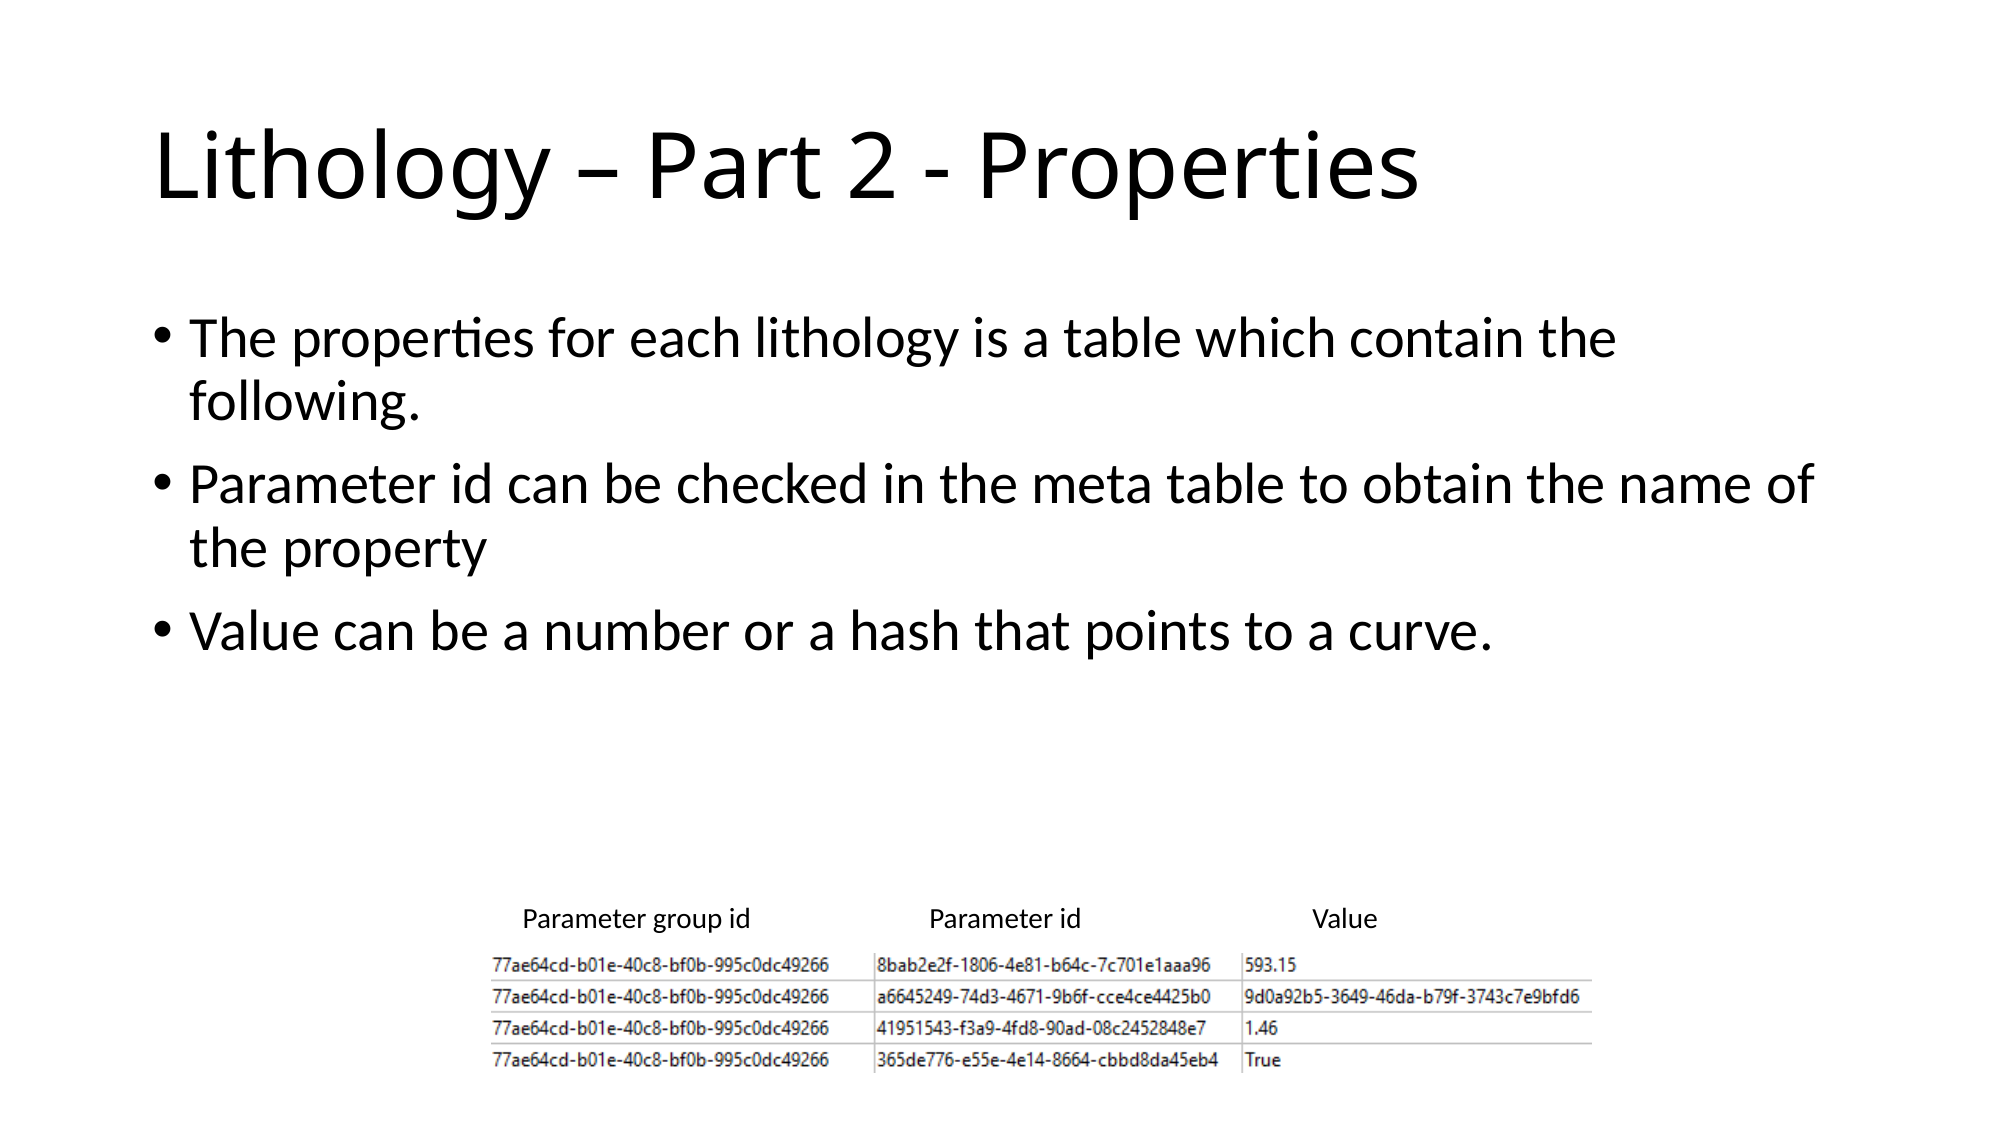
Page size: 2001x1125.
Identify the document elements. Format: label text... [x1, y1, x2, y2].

title Lithology – Part 2 - Properties [137, 59, 1863, 278]
text_box Parameter id [914, 892, 1097, 942]
picture [491, 953, 1592, 1073]
list The properties for each lithology is a table which contain the following. Parameter id can be checked in the meta table to obtain the name of the property Value can be a number or a hash that points to a curve. [137, 299, 1863, 1014]
text_box Value [1297, 892, 1393, 942]
text_box Parameter group id [507, 892, 767, 942]
